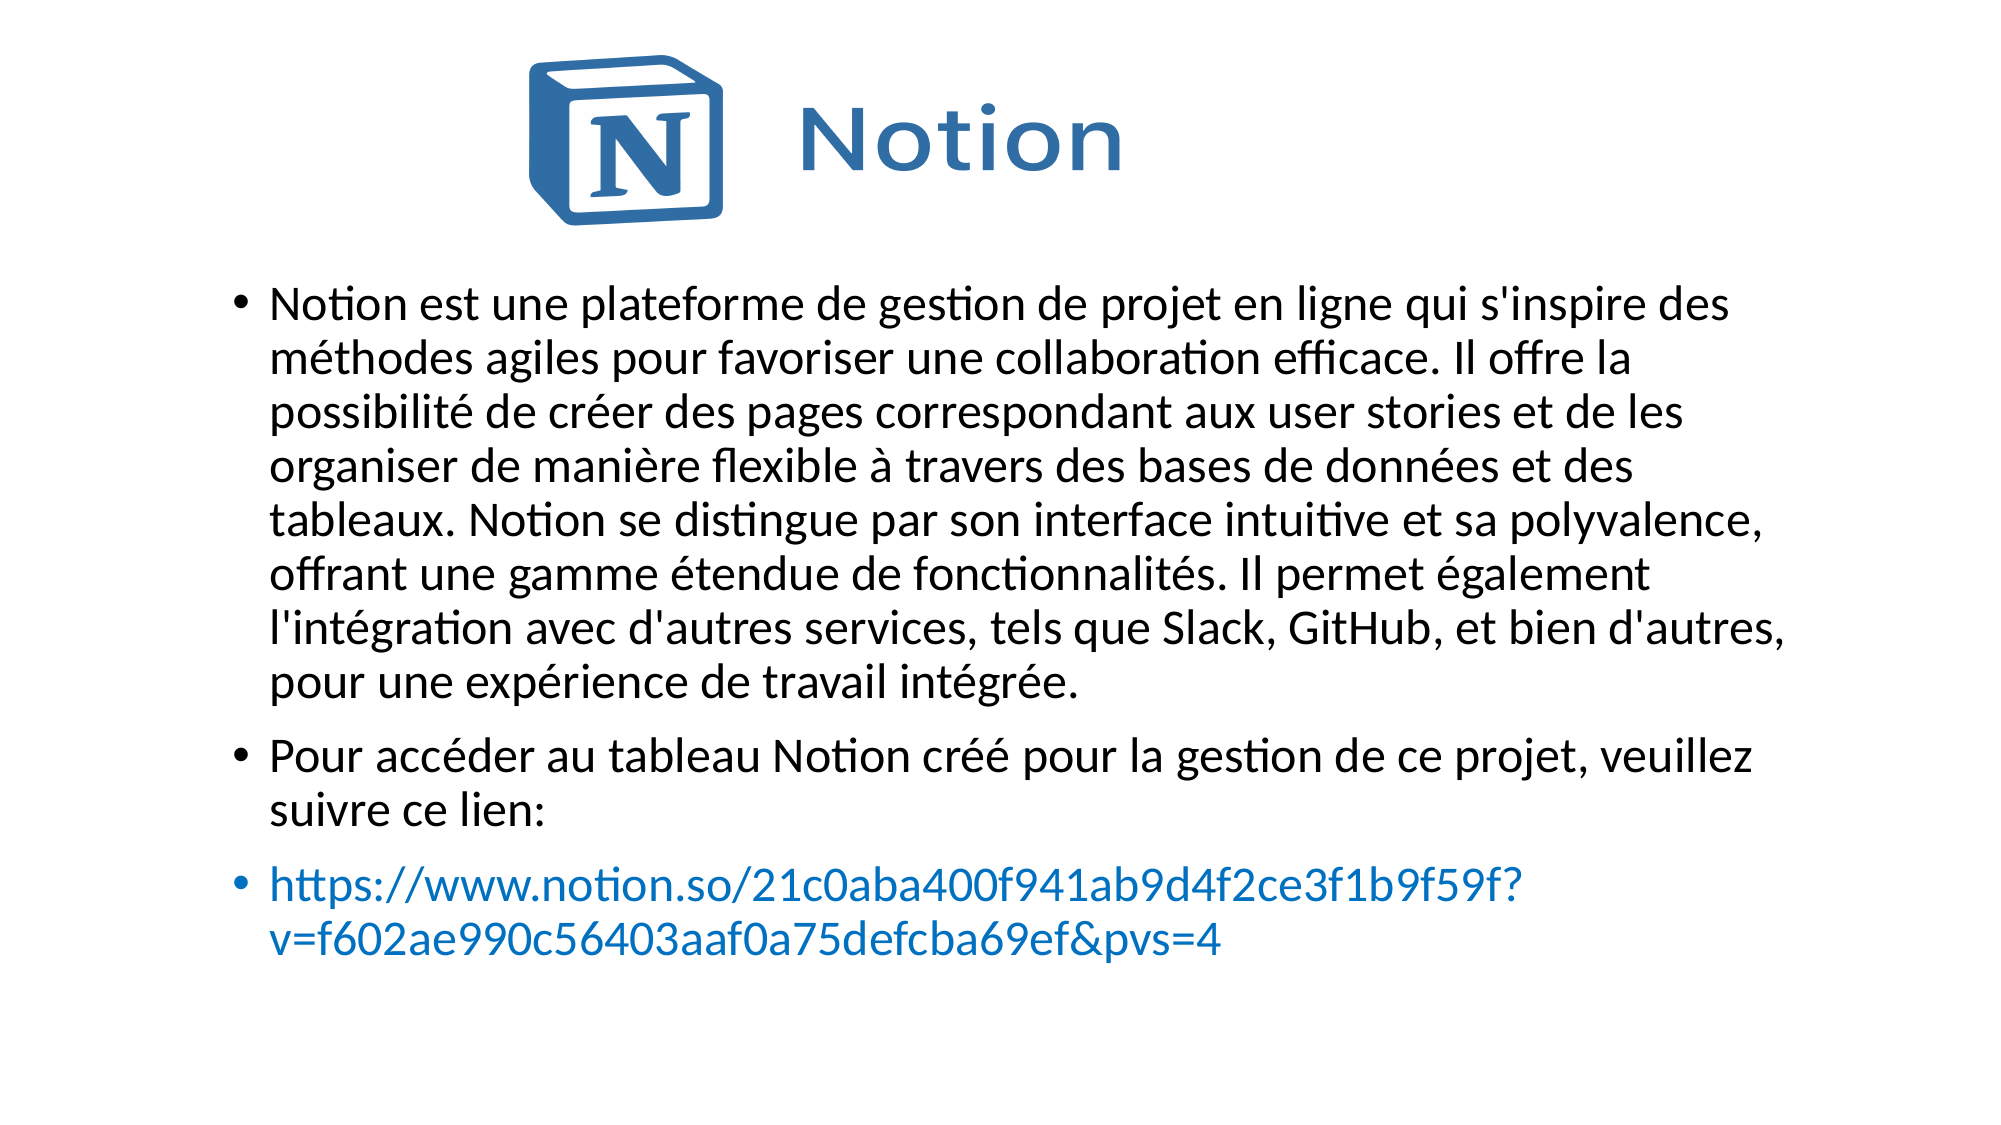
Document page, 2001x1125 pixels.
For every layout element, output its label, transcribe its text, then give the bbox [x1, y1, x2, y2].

list Notion est une plateforme de gestion de projet en ligne qui s'inspire des méthodes agiles pour favoriser une collaboration efficace. Il offre la possibilité de créer des pages correspondant aux user stories et de les organiser de manière flexible à travers des bases de données et des tableaux. Notion se distingue par son interface intuitive et sa polyvalence, offrant une gamme étendue de fonctionnalités. Il permet également l'intégration avec d'autres services, tels que Slack, GitHub, et bien d'autres, pour une expérience de travail intégrée. Pour accéder au tableau Notion créé pour la gestion de ce projet, veuillez suivre ce lien: https://www.notion.so/21c0aba400f941ab9d4f2ce3f1b9f59f?v=f602ae990c56403aaf0a75defcba69ef&pvs=4 [217, 269, 1807, 1087]
picture [529, 55, 1126, 234]
